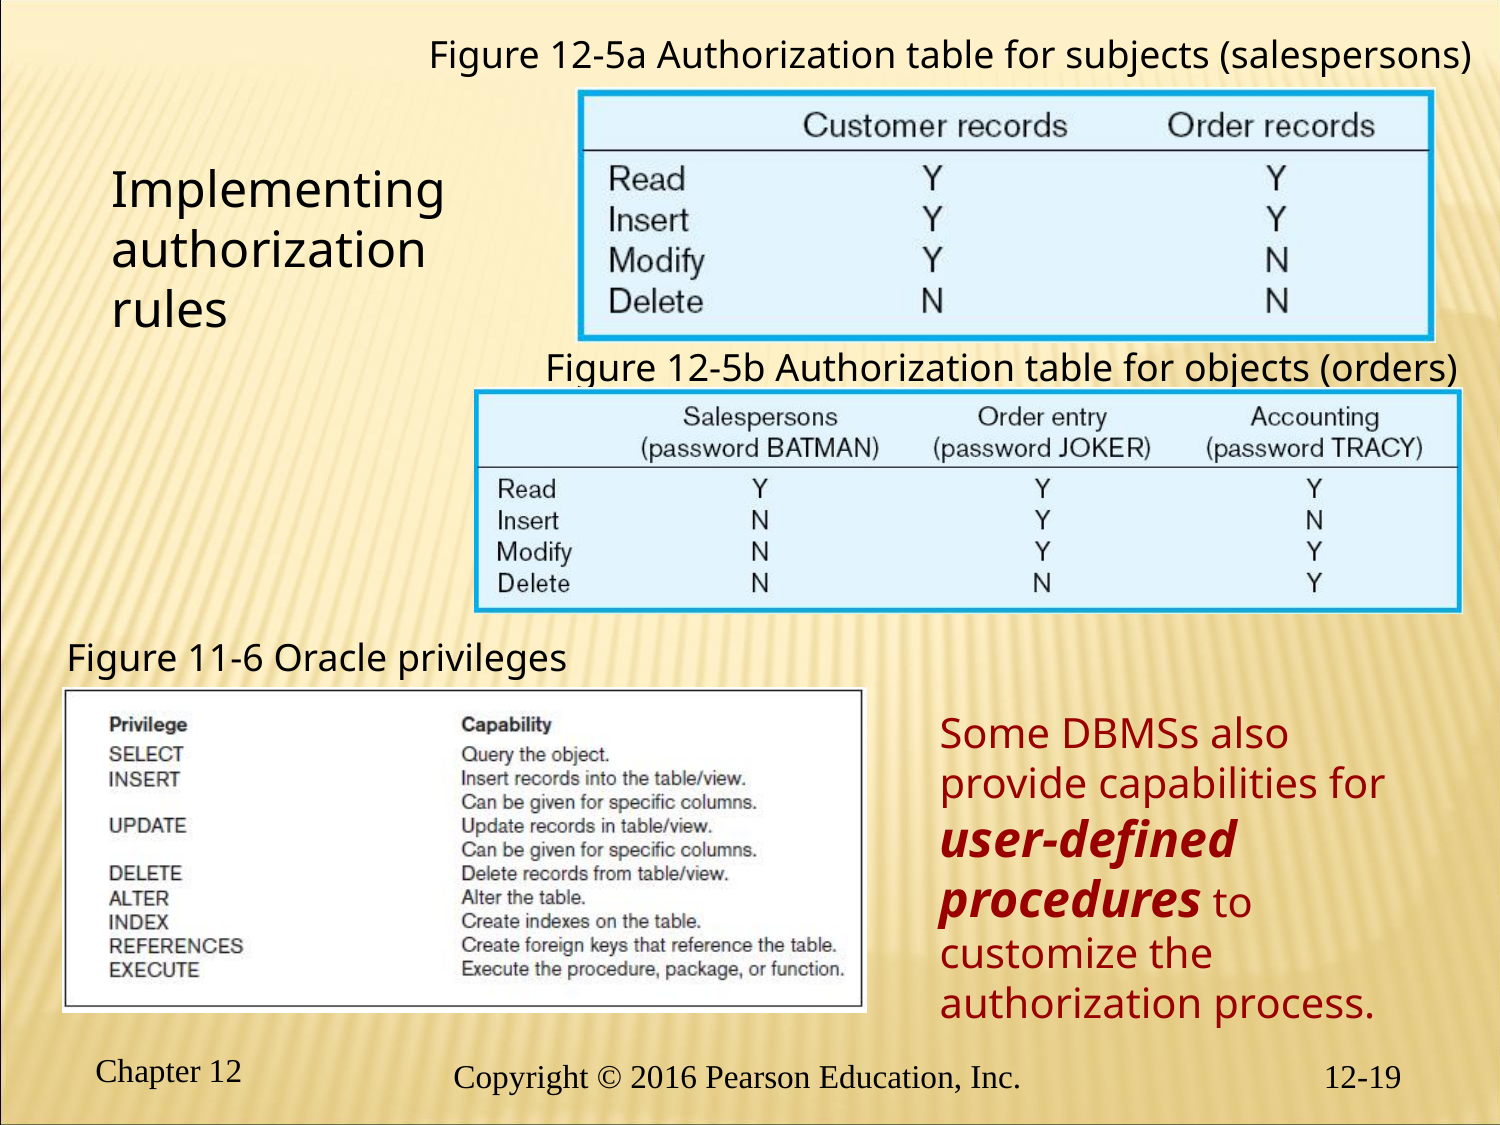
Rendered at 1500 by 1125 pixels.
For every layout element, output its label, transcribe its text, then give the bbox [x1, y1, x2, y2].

text_box Implementing authorization rules [97, 149, 475, 345]
text_box Some DBMSs also provide capabilities for user-defined procedures to customize the authorization process. [924, 699, 1463, 1035]
text_box Figure 11-6 Oracle privileges [51, 626, 583, 687]
text_box Figure 12-5b Authorization table for objects (orders) [530, 336, 1474, 397]
text_box Figure 12-5a Authorization table for subjects (salespersons) [413, 24, 1488, 84]
picture [0, 0, 1500, 1125]
